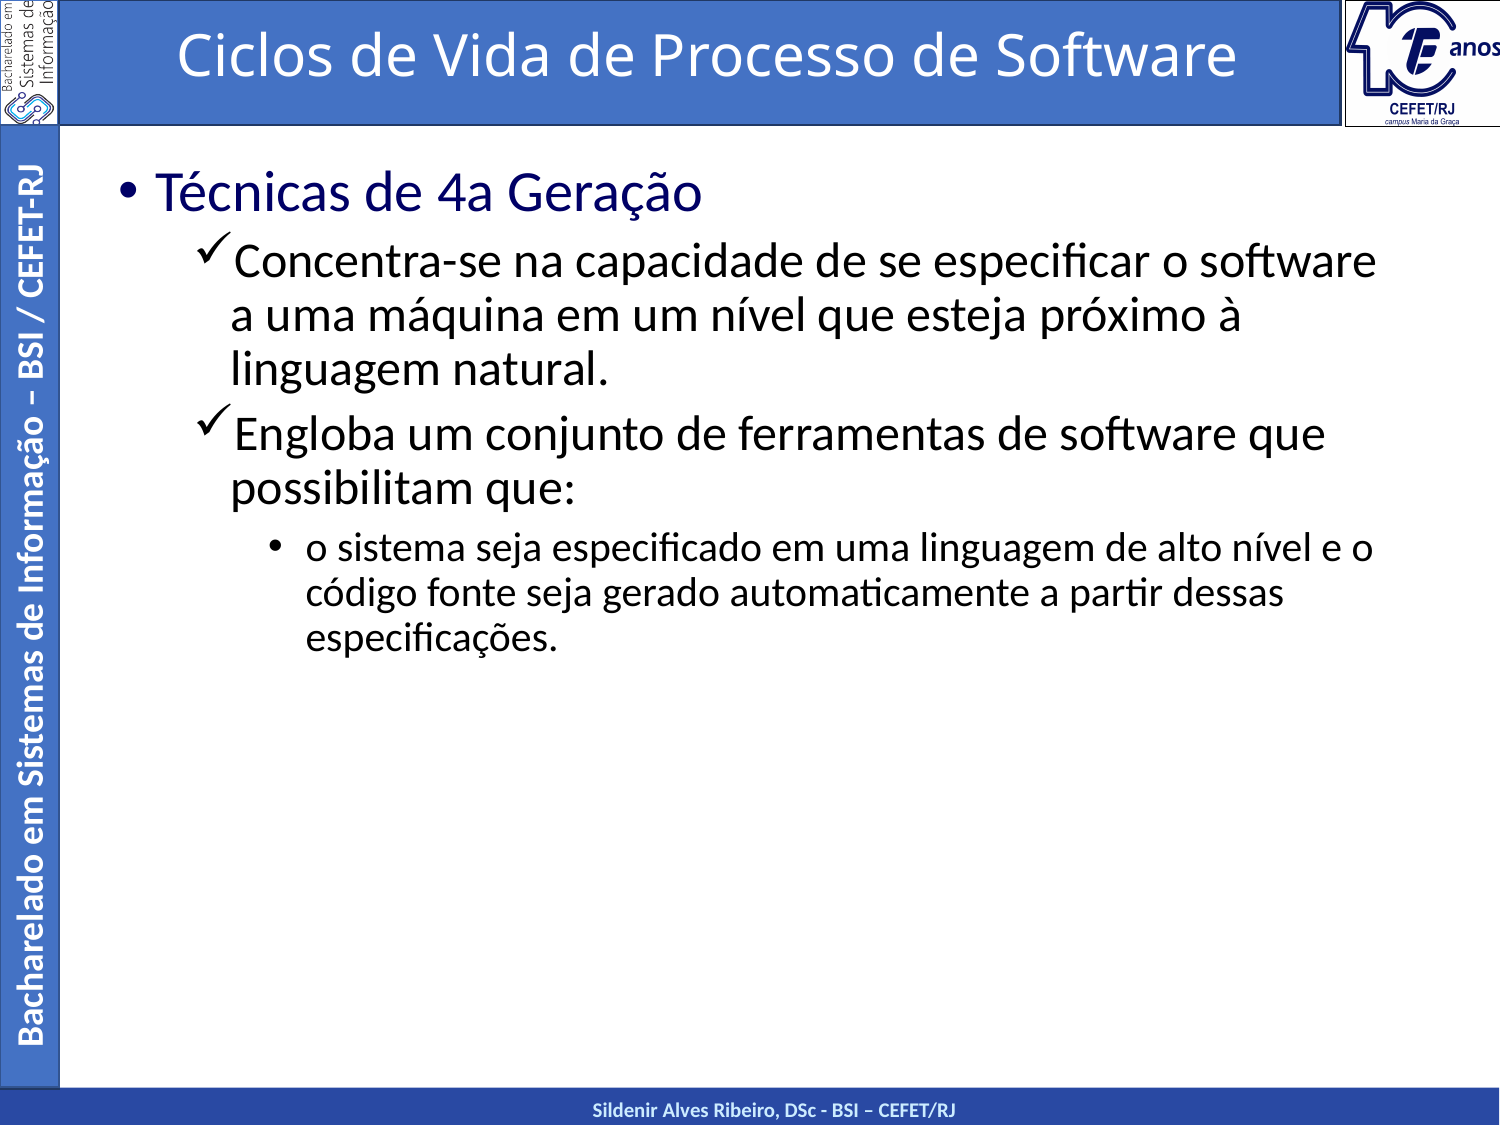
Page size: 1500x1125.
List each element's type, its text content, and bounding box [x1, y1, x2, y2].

text_box Ciclos de Vida de Processo de Software [62, 19, 1353, 114]
picture [2, 1, 57, 124]
list Técnicas de 4a Geração Concentra-se na capacidade de se especificar o software a uma máquina em um nível que esteja próximo à linguagem natural. Engloba um conjunto de ferramentas de software que possibilitam que: o sistema seja especificado em uma linguagem de alto nível e o código fonte seja gerado automaticamente a partir dessas especificações. [103, 153, 1397, 868]
picture [1346, 1, 1500, 126]
